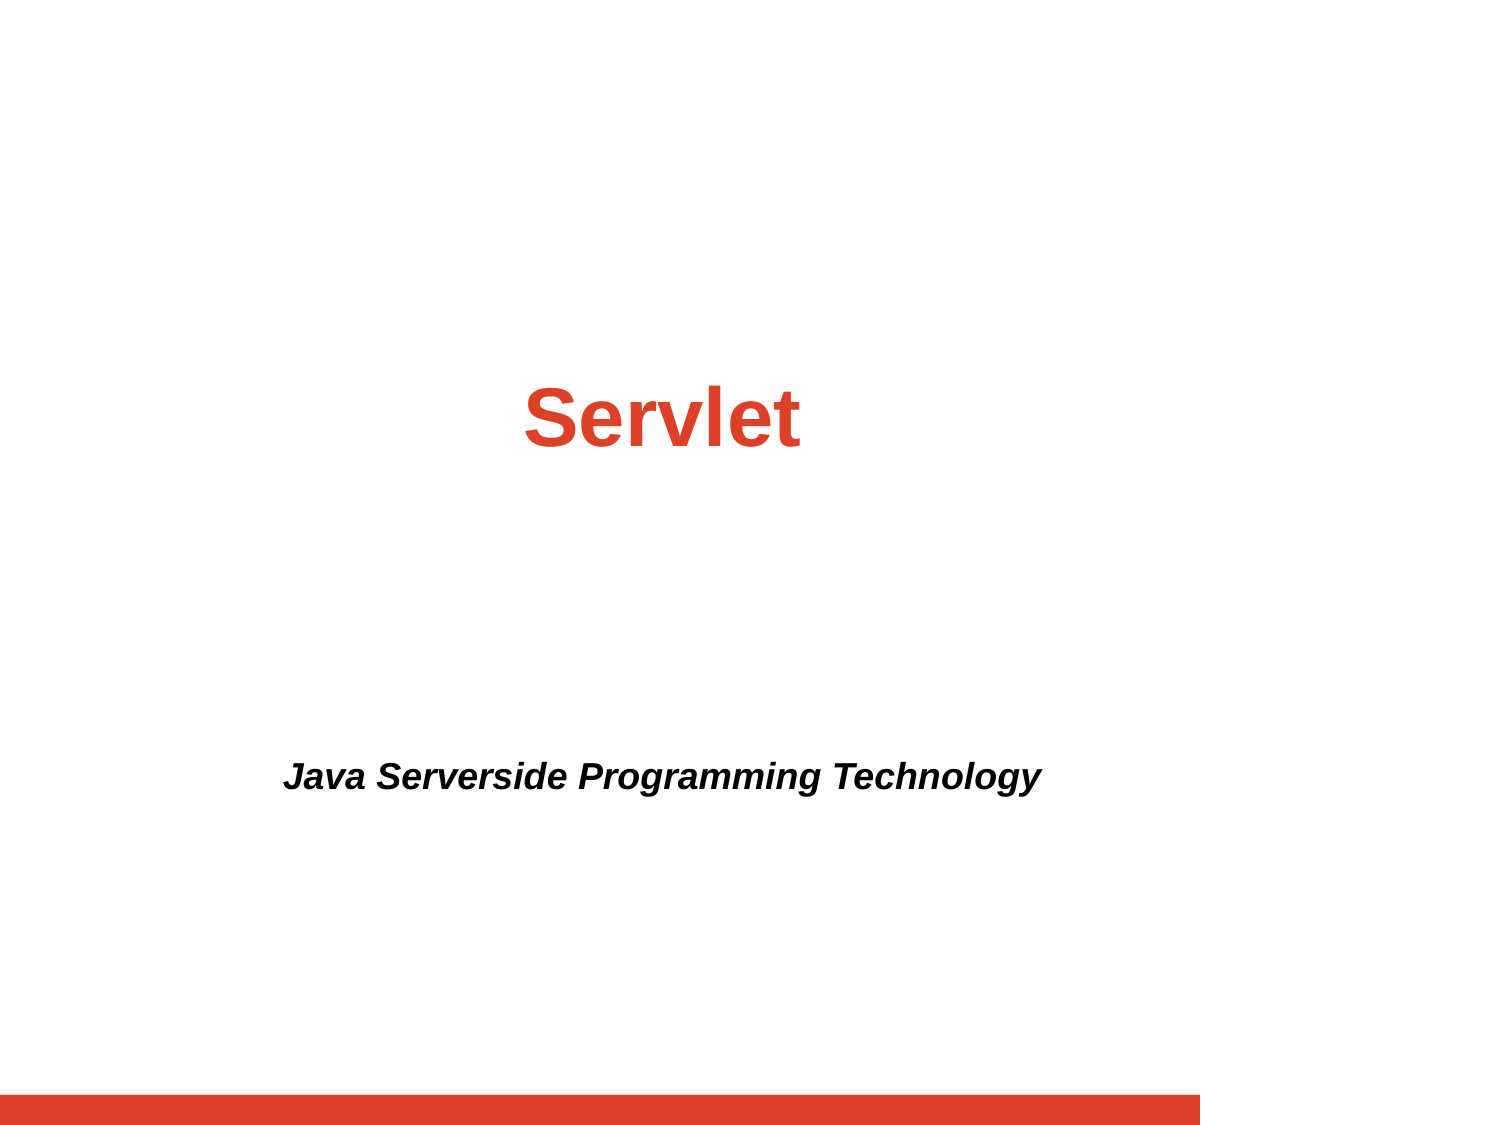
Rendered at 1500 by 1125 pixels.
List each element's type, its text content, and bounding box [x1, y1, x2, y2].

subtitle Java Serverside Programming Technology [223, 751, 1101, 798]
title Servlet [223, 363, 1101, 566]
